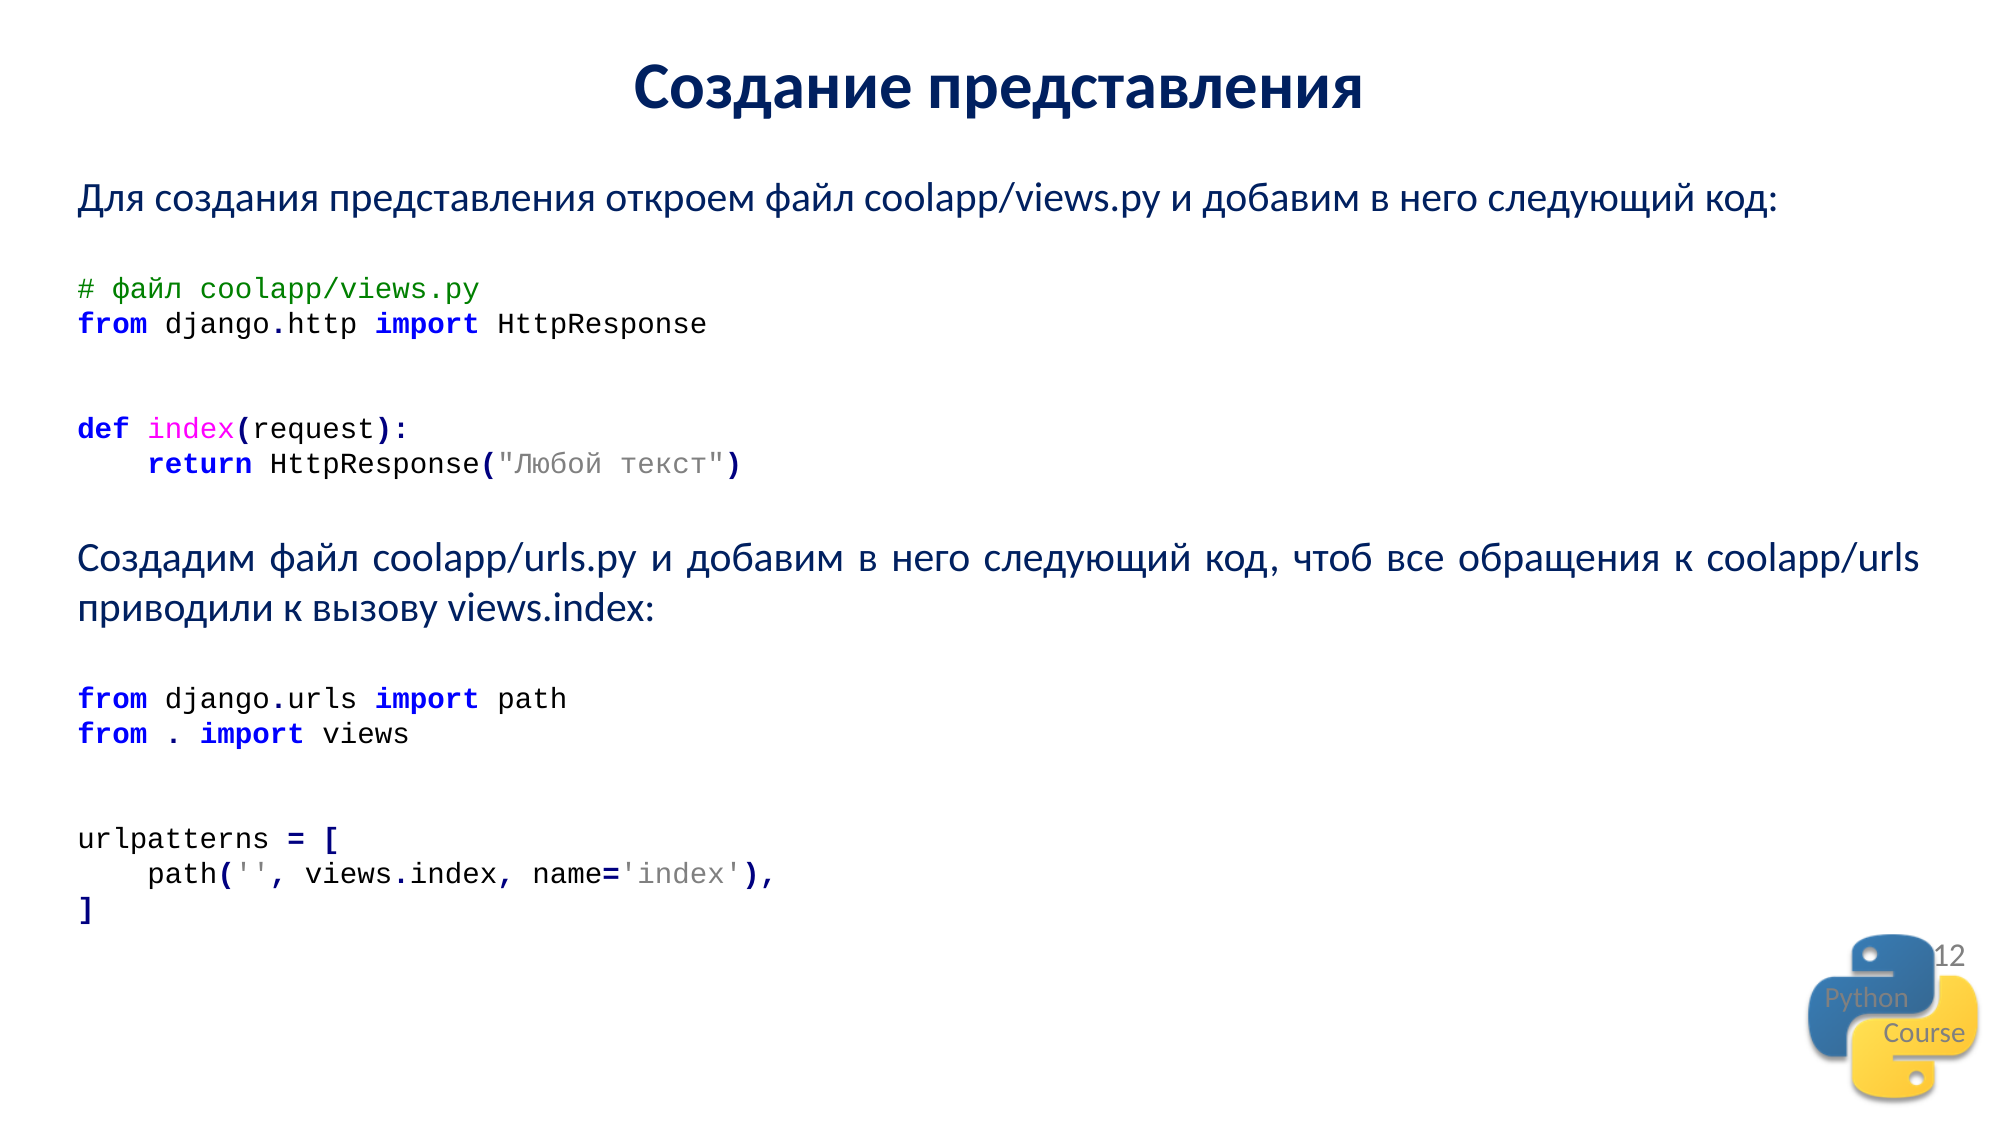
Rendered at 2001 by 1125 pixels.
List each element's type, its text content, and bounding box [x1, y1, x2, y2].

text_box Для создания представления откроем файл coolapp/views.py и добавим в него следующий код: # файл coolapp/views.py from django.http import HttpResponse def index(request): return HttpResponse("Любой текст") Создадим файл coolapp/urls.py и добавим в него следующий код, чтоб все обращения к coolapp/urls приводили к вызову views.index: from django.urls import path from . import views urlpatterns = [ path('', views.index, name='index'), ] [62, 162, 1936, 1097]
picture [1936, 948, 1941, 964]
picture [1801, 932, 1985, 1110]
title Создание представления [0, 34, 2000, 149]
